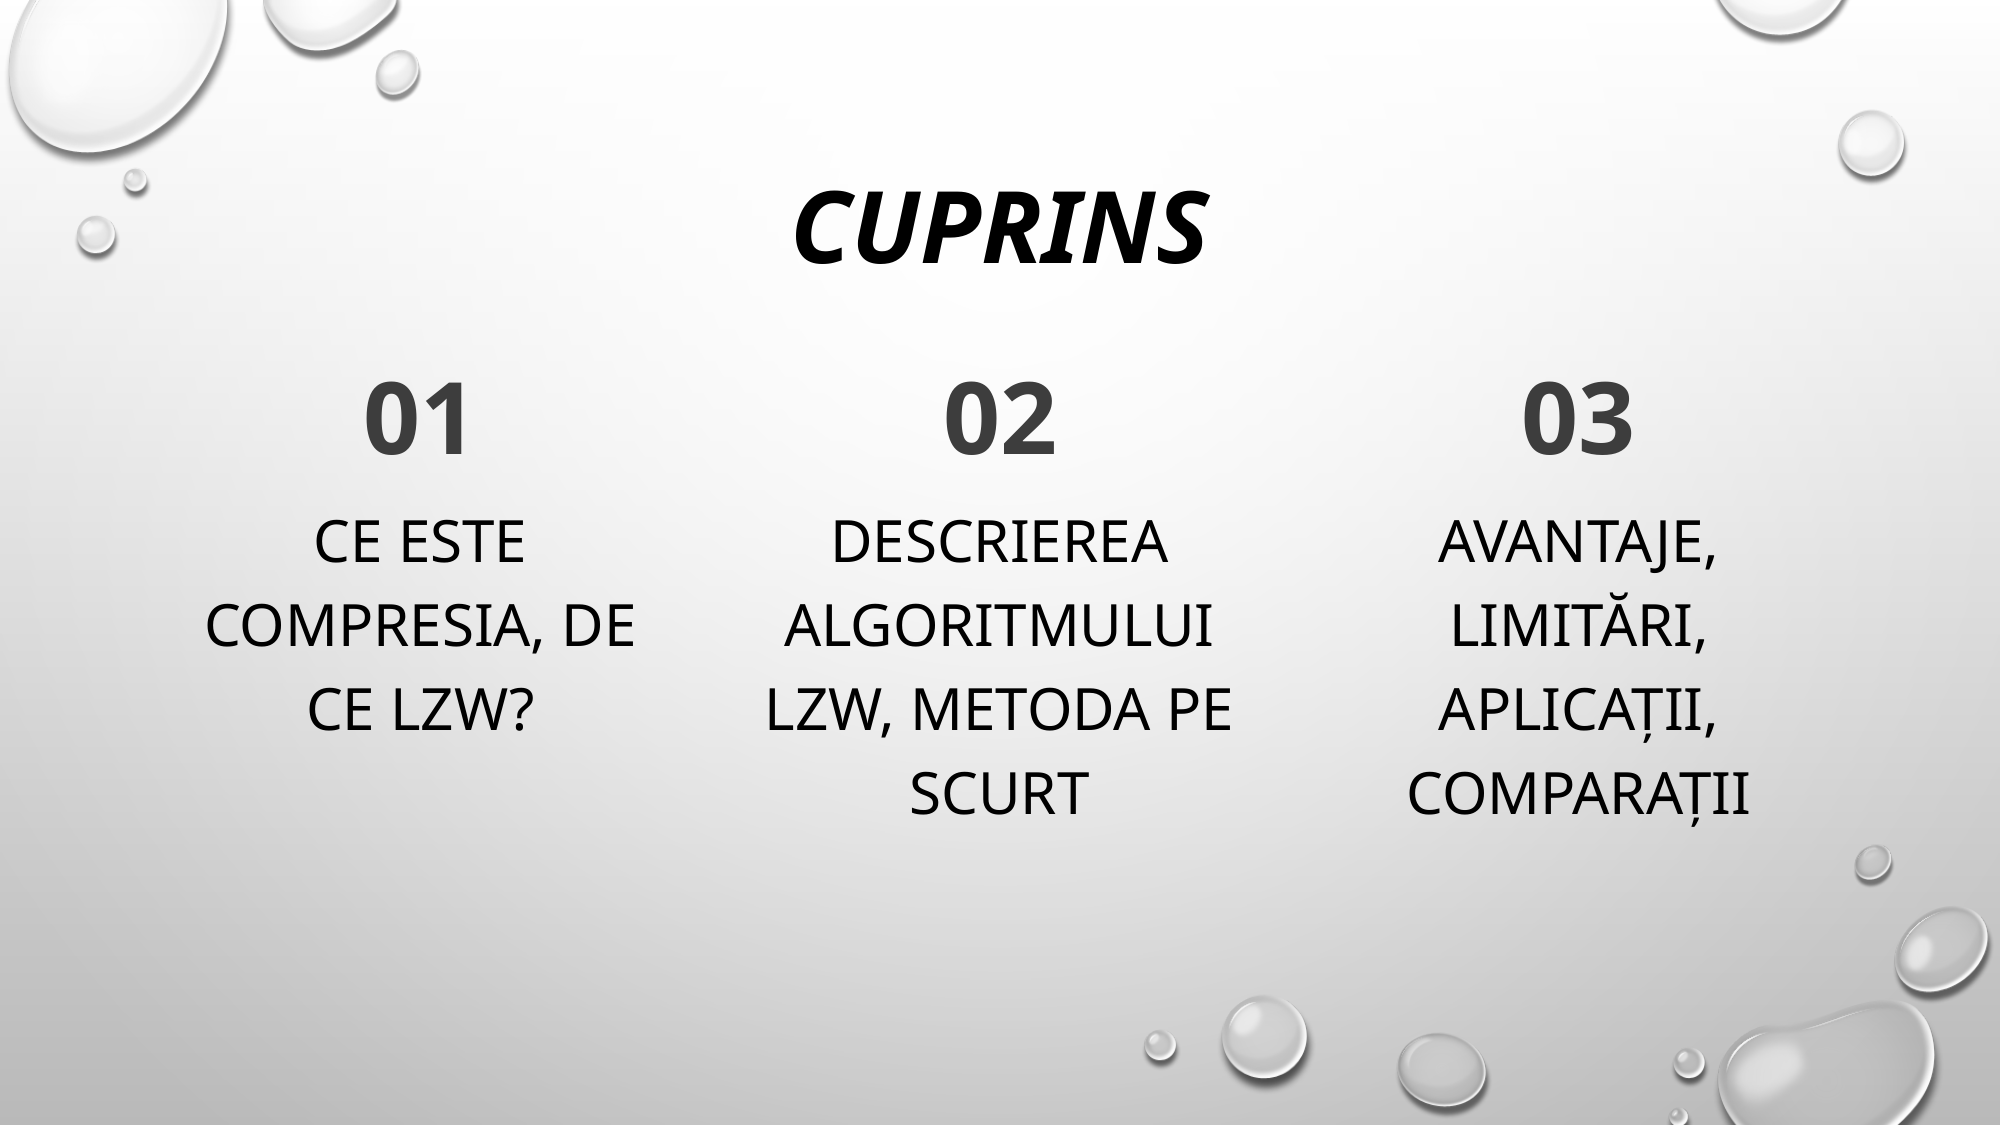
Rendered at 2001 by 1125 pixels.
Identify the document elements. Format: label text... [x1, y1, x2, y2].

list Avantaje, limitări, aplicații, comparații [1307, 482, 1851, 950]
list 03 [1307, 388, 1851, 482]
list Descrierea algoritmului LZW, metoda pe scurt [728, 482, 1271, 950]
title cuprins [149, 99, 1851, 364]
list 01 [149, 388, 692, 482]
list Ce este compresia, de ce lzw? [149, 482, 692, 950]
list 02 [730, 388, 1271, 482]
picture [0, 0, 2000, 1125]
